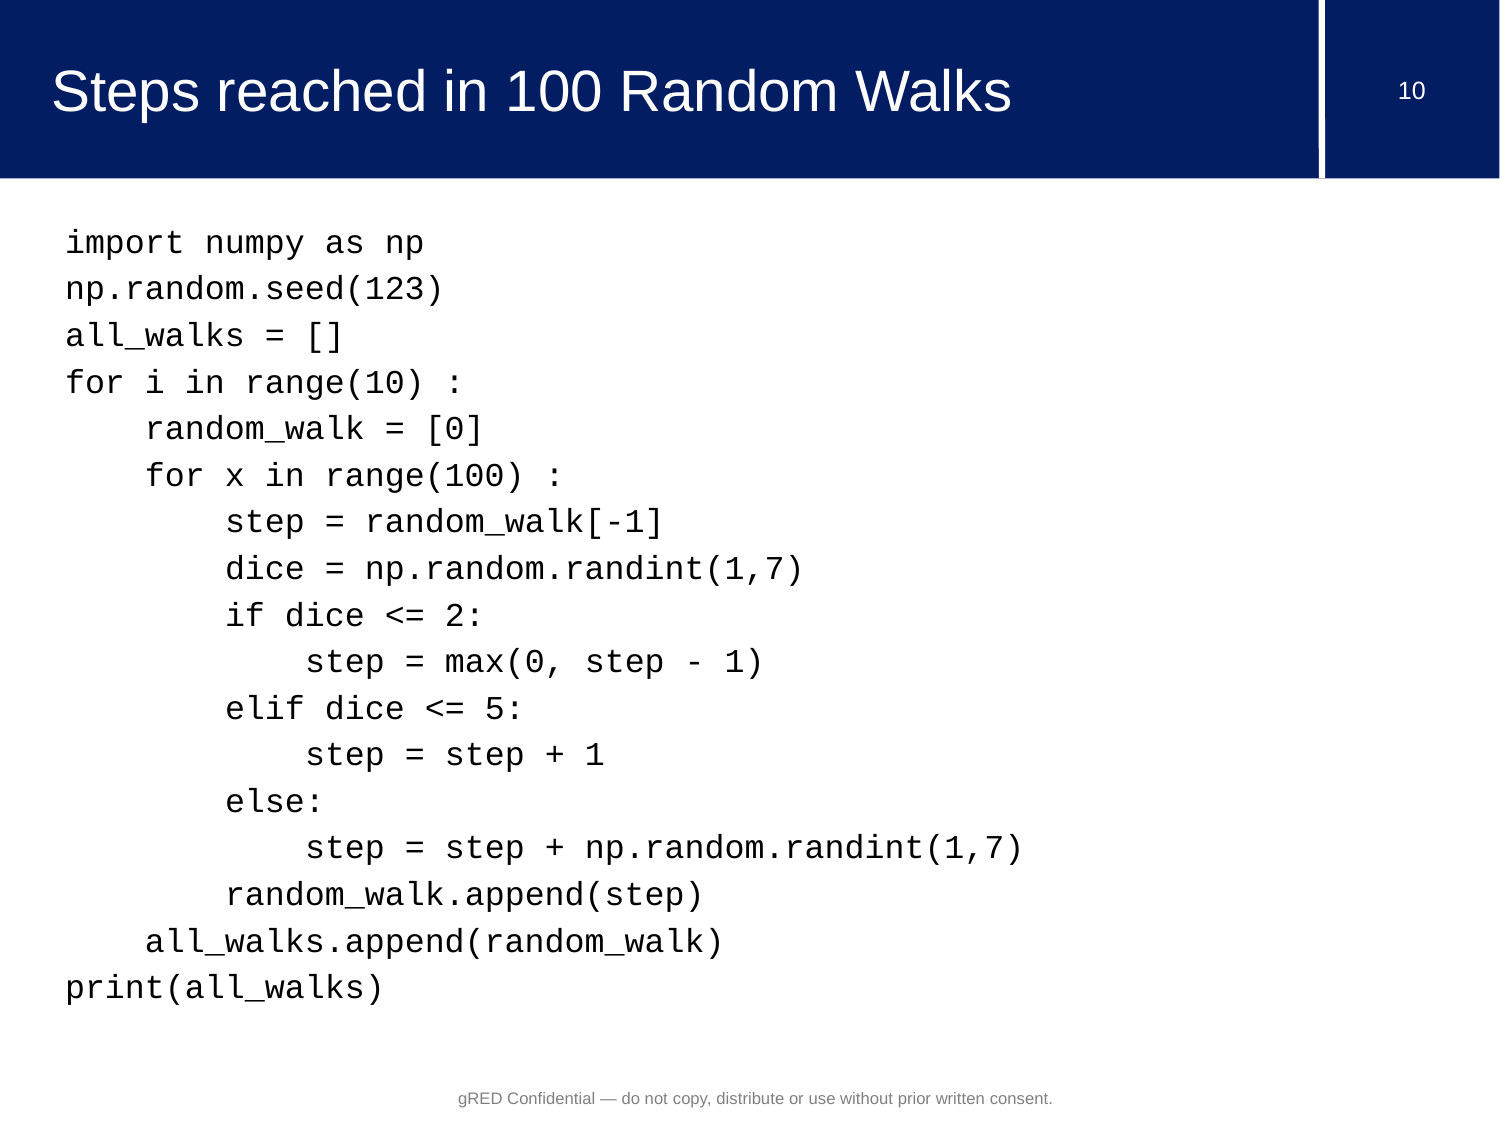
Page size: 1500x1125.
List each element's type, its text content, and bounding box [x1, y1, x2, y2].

list import numpy as np np.random.seed(123) all_walks = [] for i in range(10) : random_walk = [0] for x in range(100) : step = random_walk[-1] dice = np.random.randint(1,7) if dice <= 2: step = max(0, step - 1) elif dice <= 5: step = step + 1 else: step = step + np.random.randint(1,7) random_walk.append(step) all_walks.append(random_walk) print(all_walks) [49, 212, 1424, 1027]
footer gRED Confidential — do not copy, distribute or use without prior written consent. [51, 1087, 1462, 1113]
title Steps reached in 100 Random Walks [51, 19, 1273, 157]
